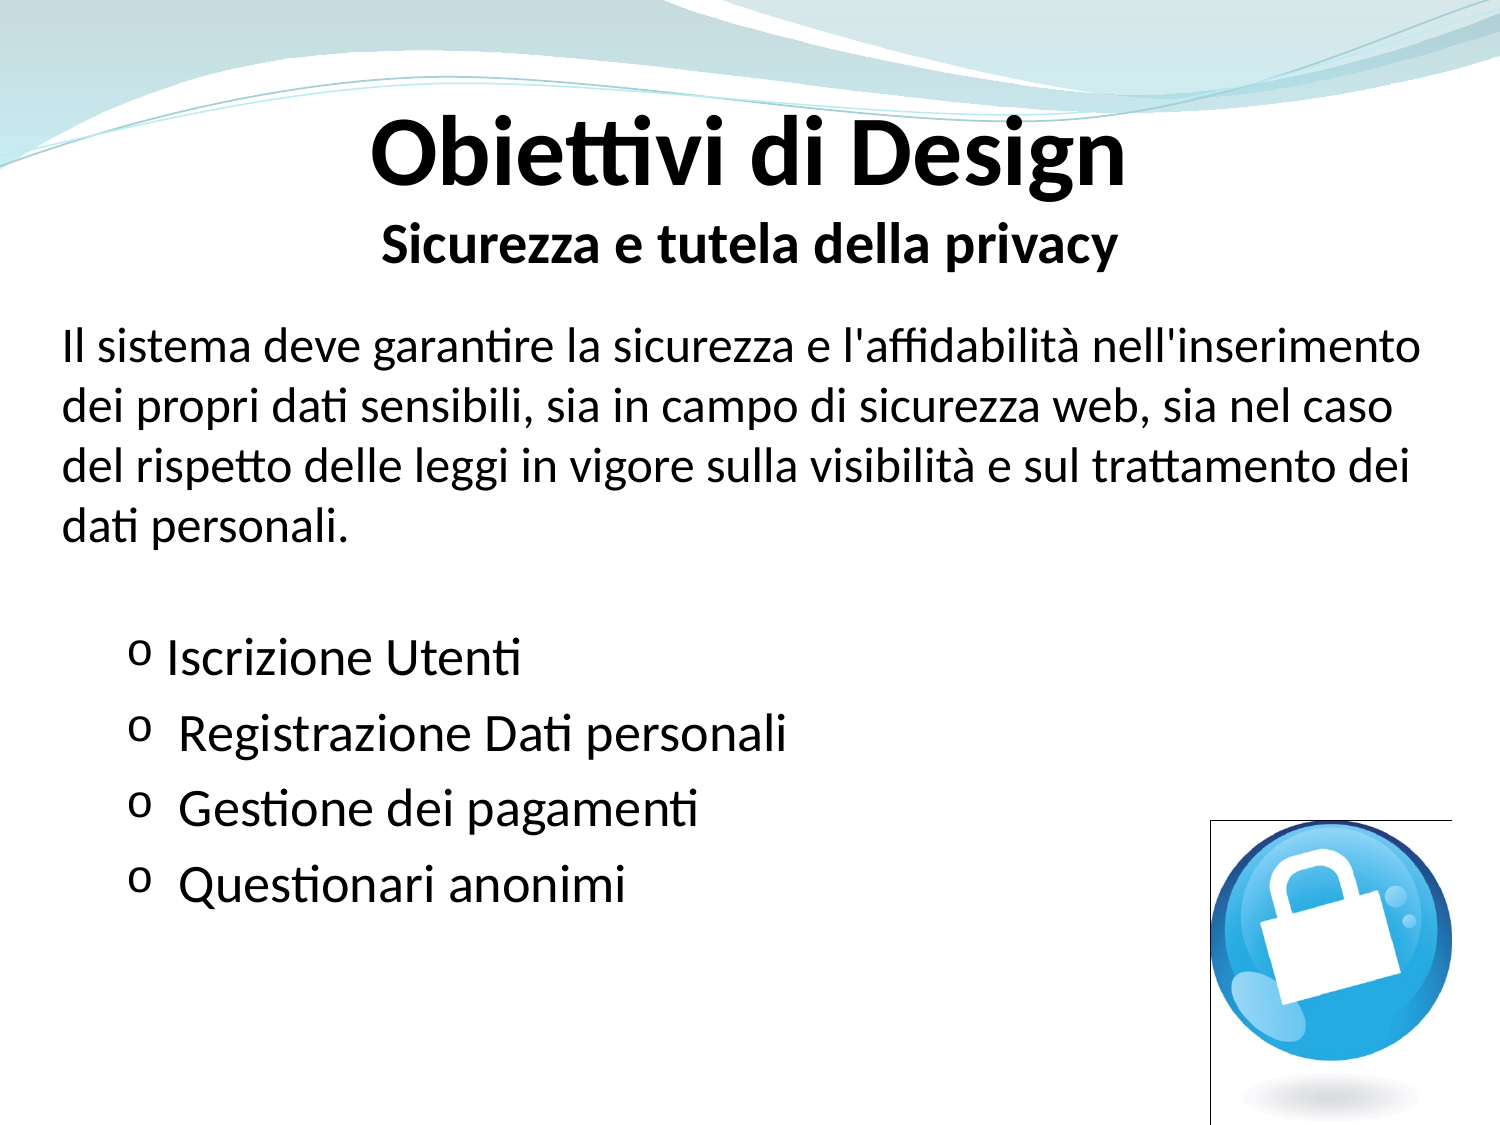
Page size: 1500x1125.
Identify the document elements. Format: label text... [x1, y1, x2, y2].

text_box Il sistema deve garantire la sicurezza e l'affidabilità nell'inserimento dei propri dati sensibili, sia in campo di sicurezza web, sia nel caso del rispetto delle leggi in vigore sulla visibilità e sul trattamento dei dati personali. [46, 304, 1477, 620]
text_box Iscrizione Utenti Registrazione Dati personali Gestione dei pagamenti Questionari anonimi [46, 621, 868, 1008]
text_box Obiettivi di Design Sicurezza e tutela della privacy [81, 78, 1418, 304]
picture [1210, 820, 1452, 1125]
